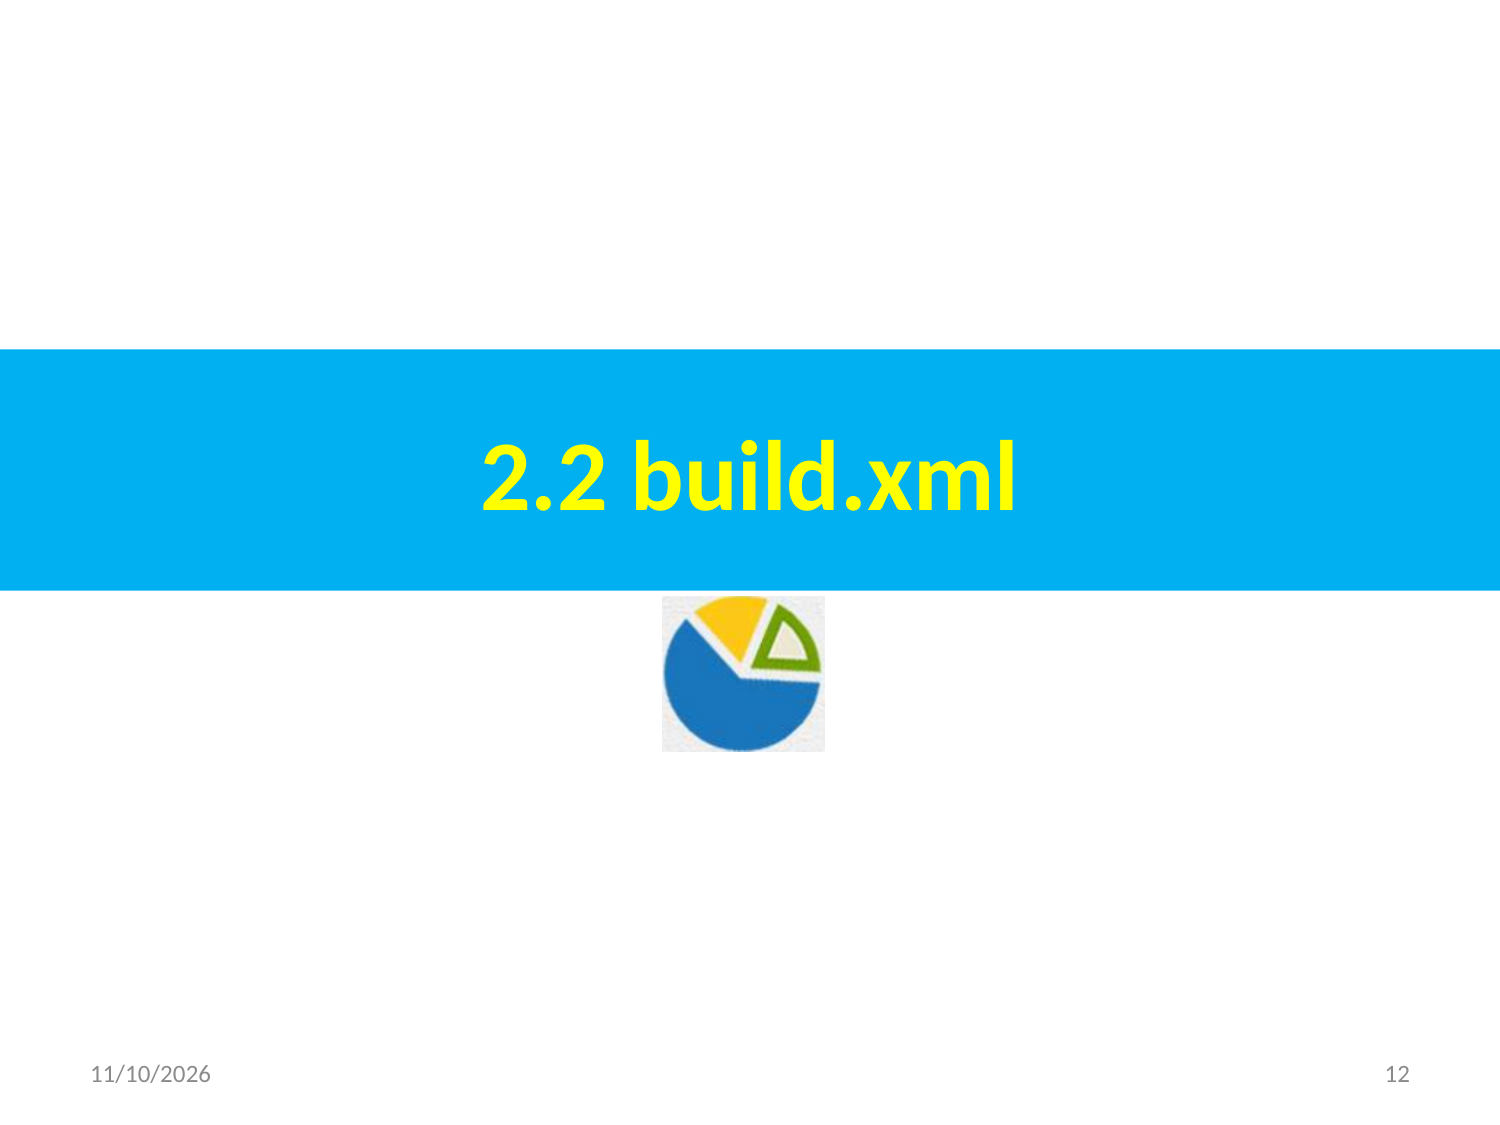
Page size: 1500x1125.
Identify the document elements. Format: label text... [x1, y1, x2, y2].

title 2.2 build.xml [0, 349, 1500, 591]
picture [662, 595, 826, 752]
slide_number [75, 1042, 425, 1103]
slide_number 12 [1074, 1042, 1425, 1103]
